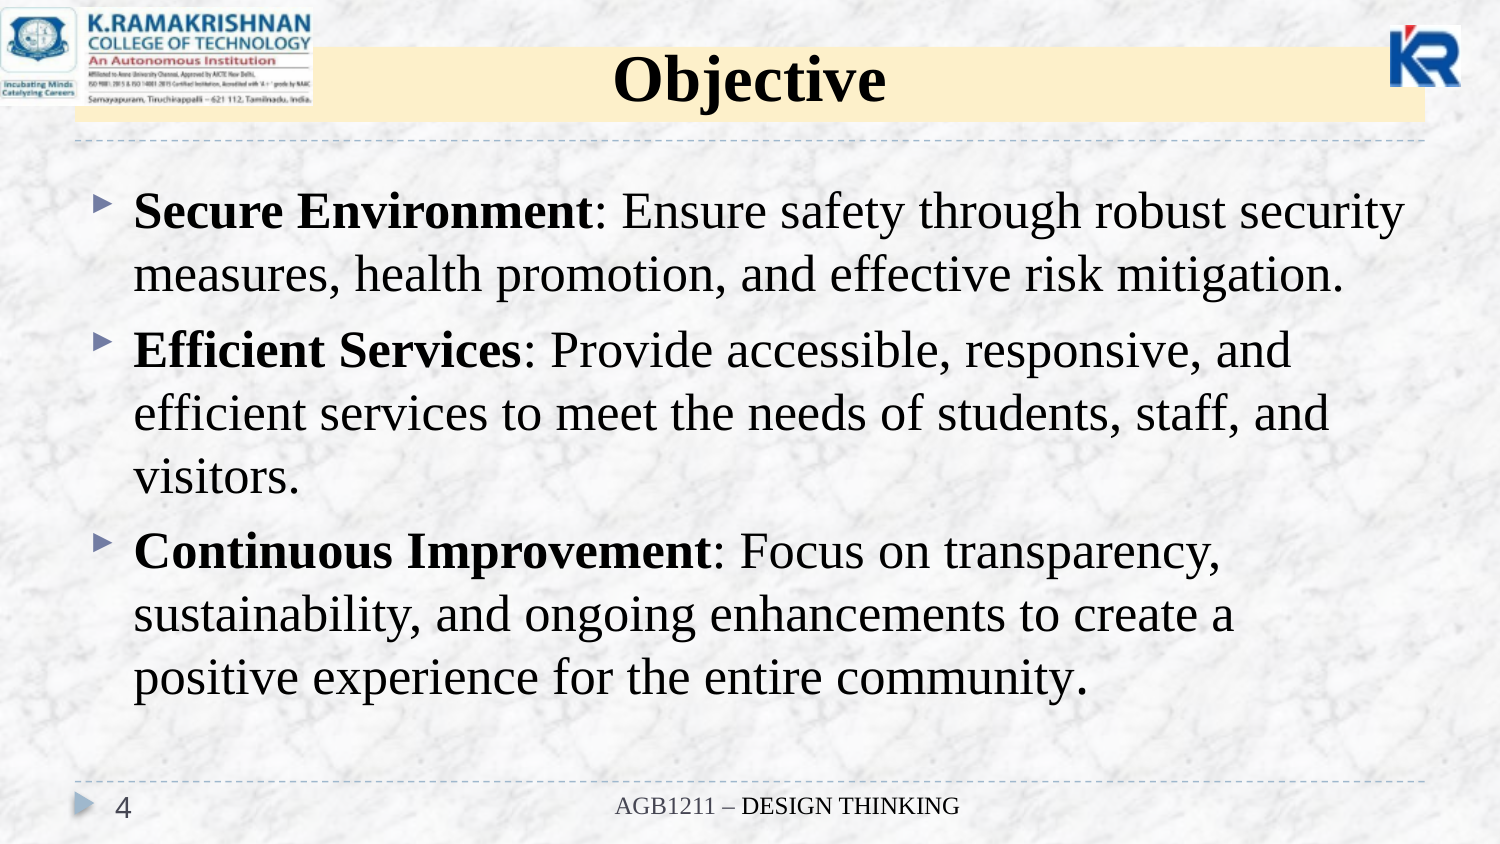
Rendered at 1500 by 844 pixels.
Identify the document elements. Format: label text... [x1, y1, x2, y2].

picture [1390, 25, 1461, 87]
footer AGB1211 – DESIGN THINKING [450, 782, 1125, 844]
title Objective [75, 46, 1425, 122]
picture [0, 7, 313, 106]
slide_number 4 [100, 782, 426, 827]
list Secure Environment: Ensure safety through robust security measures, health promotion, and effective risk mitigation. Efficient Services: Provide accessible, responsive, and efficient services to meet the needs of students, staff, and visitors. Continuous Improvement: Focus on transparency, sustainability, and ongoing enhancements to create a positive experience for the entire community. [75, 168, 1425, 777]
